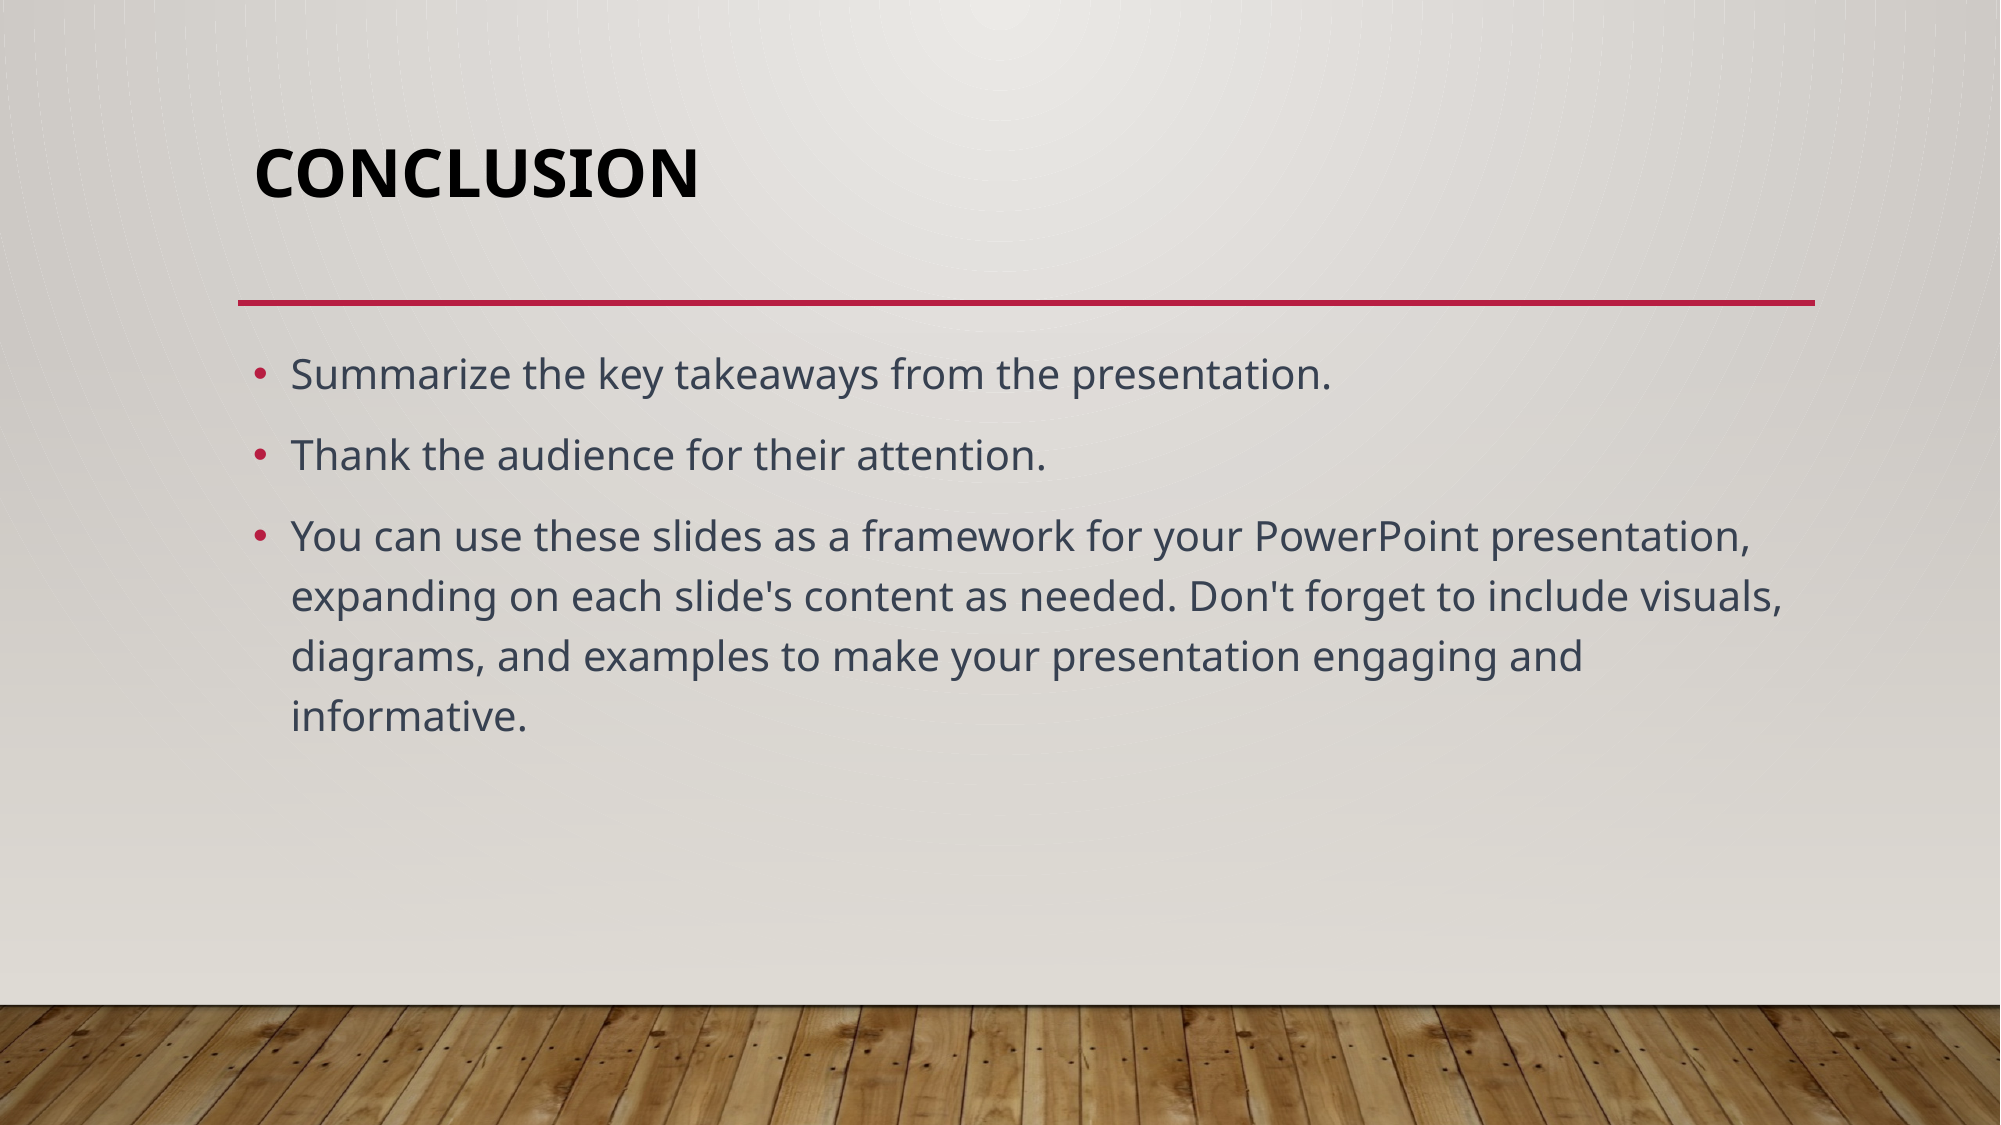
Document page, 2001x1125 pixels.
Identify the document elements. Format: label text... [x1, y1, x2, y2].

picture [0, 1005, 2000, 1125]
title Conclusion [238, 131, 1814, 305]
list Summarize the key takeaways from the presentation. Thank the audience for their attention. You can use these slides as a framework for your PowerPoint presentation, expanding on each slide's content as needed. Don't forget to include visuals, diagrams, and examples to make your presentation engaging and informative. [238, 330, 1814, 897]
